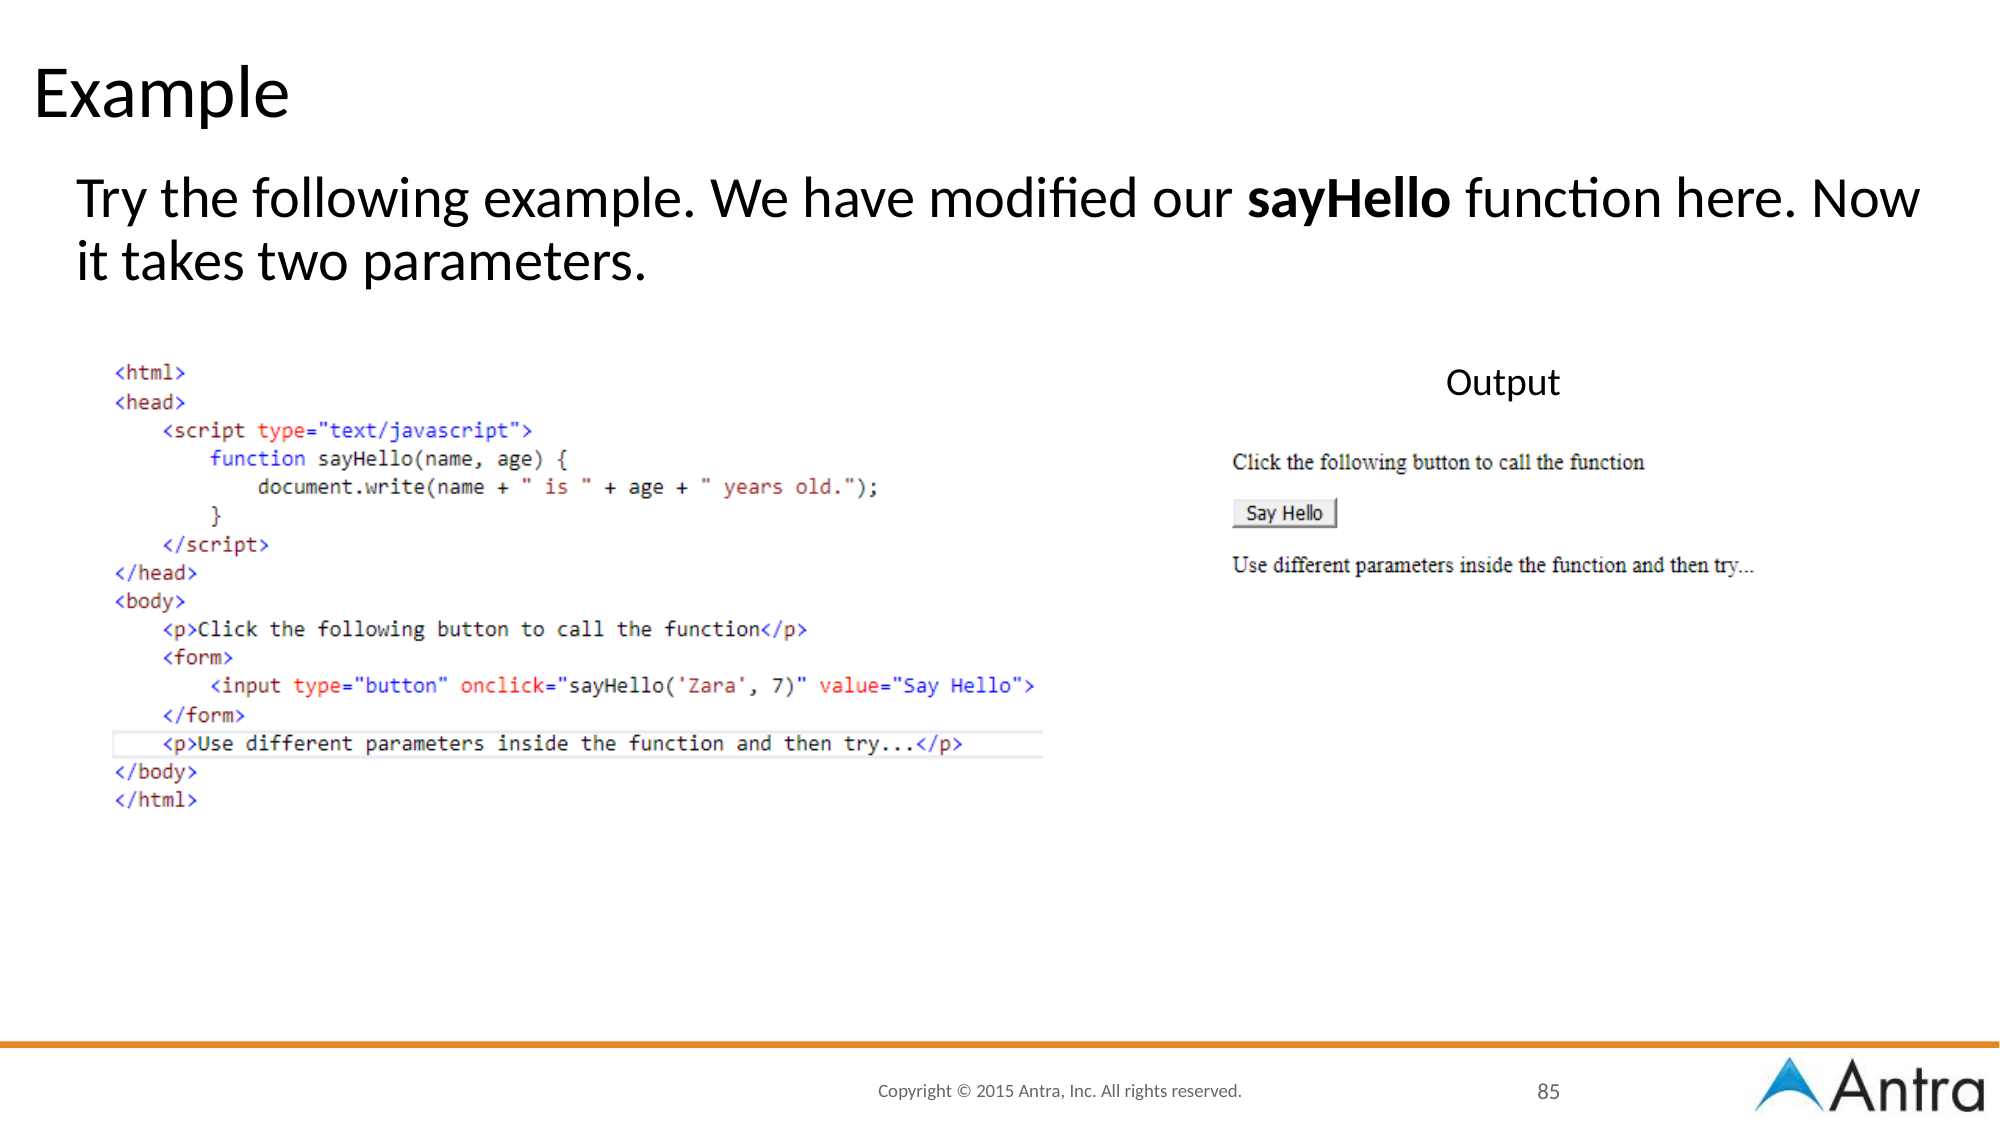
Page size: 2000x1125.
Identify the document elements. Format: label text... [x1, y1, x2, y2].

text_box Output [1446, 361, 1597, 412]
picture [1744, 1048, 1994, 1122]
title Example [33, 46, 1859, 132]
slide_number ‹#› [1498, 1075, 1561, 1106]
picture [1231, 446, 1765, 590]
picture [110, 360, 1043, 818]
list Try the following example. We have modified our sayHello function here. Now it takes two parameters. [75, 167, 1947, 818]
